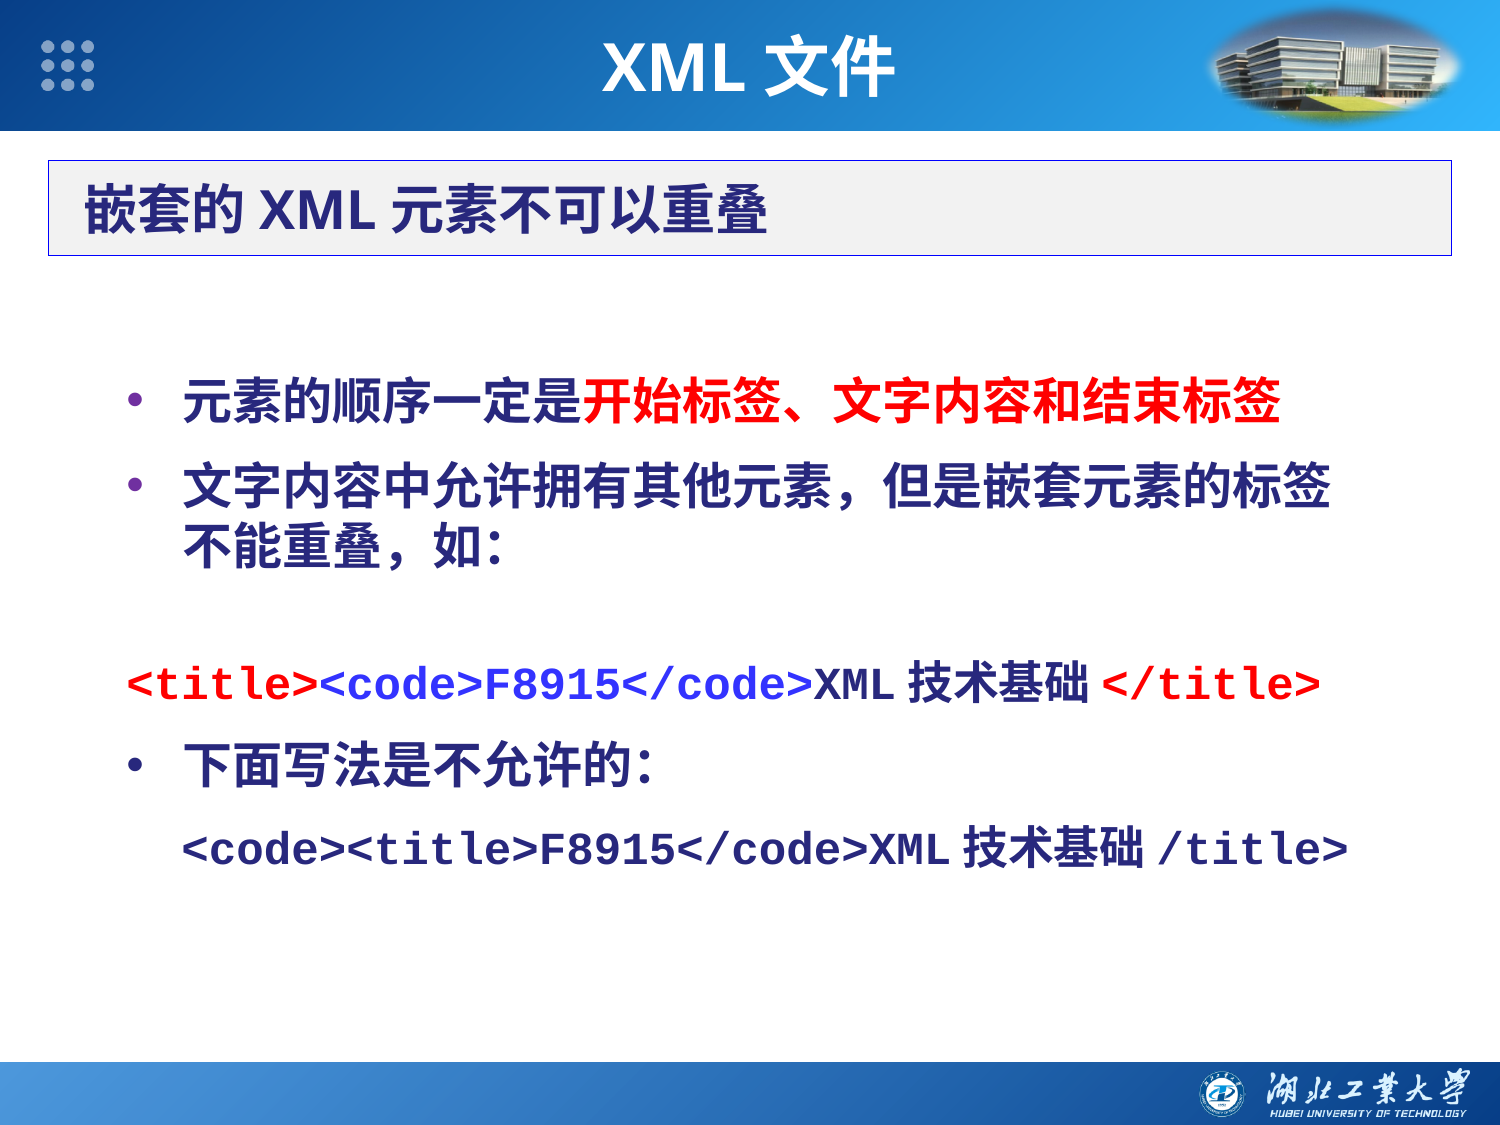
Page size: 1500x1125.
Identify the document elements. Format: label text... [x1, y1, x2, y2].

text_box 嵌套的XML元素不可以重叠 [48, 160, 1452, 256]
picture [1198, 1069, 1254, 1118]
text_box 元素的顺序一定是开始标签、文字内容和结束标签 文字内容中允许拥有其他元素，但是嵌套元素的标签不能重叠，如： <title><code>F8915</code>XML技术基础</title> 下面写法是不允许的： <code><title>F8915</code>XML技术基础/title> [111, 361, 1389, 846]
text_box XML文件 [0, 7, 1500, 124]
